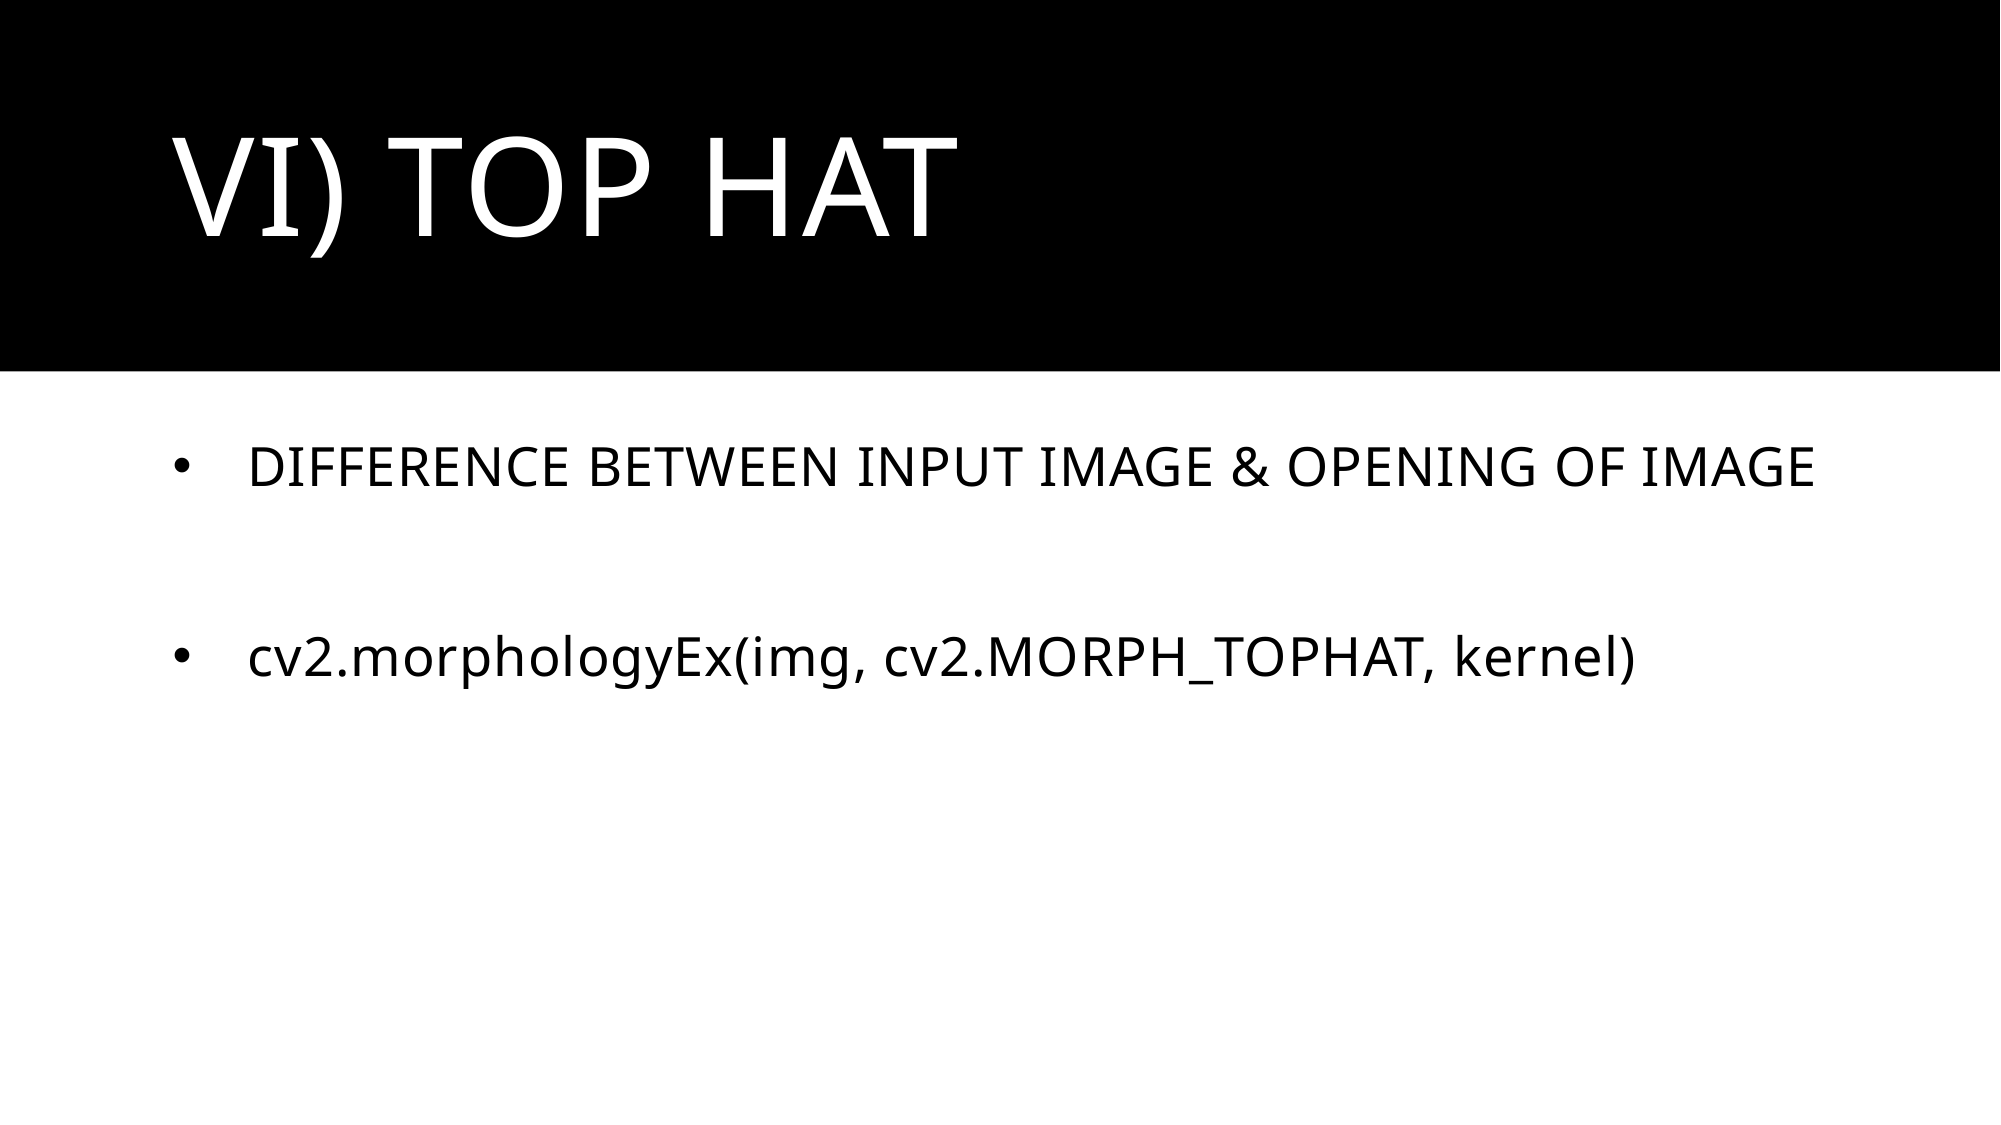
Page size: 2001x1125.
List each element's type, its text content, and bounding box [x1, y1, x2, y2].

list DIFFERENCE BETWEEN INPUT IMAGE & OPENING OF IMAGE cv2.morphologyEx(img, cv2.MORPH_TOPHAT, kernel) [157, 424, 1842, 1014]
title vi) Top hat [157, 52, 1842, 332]
